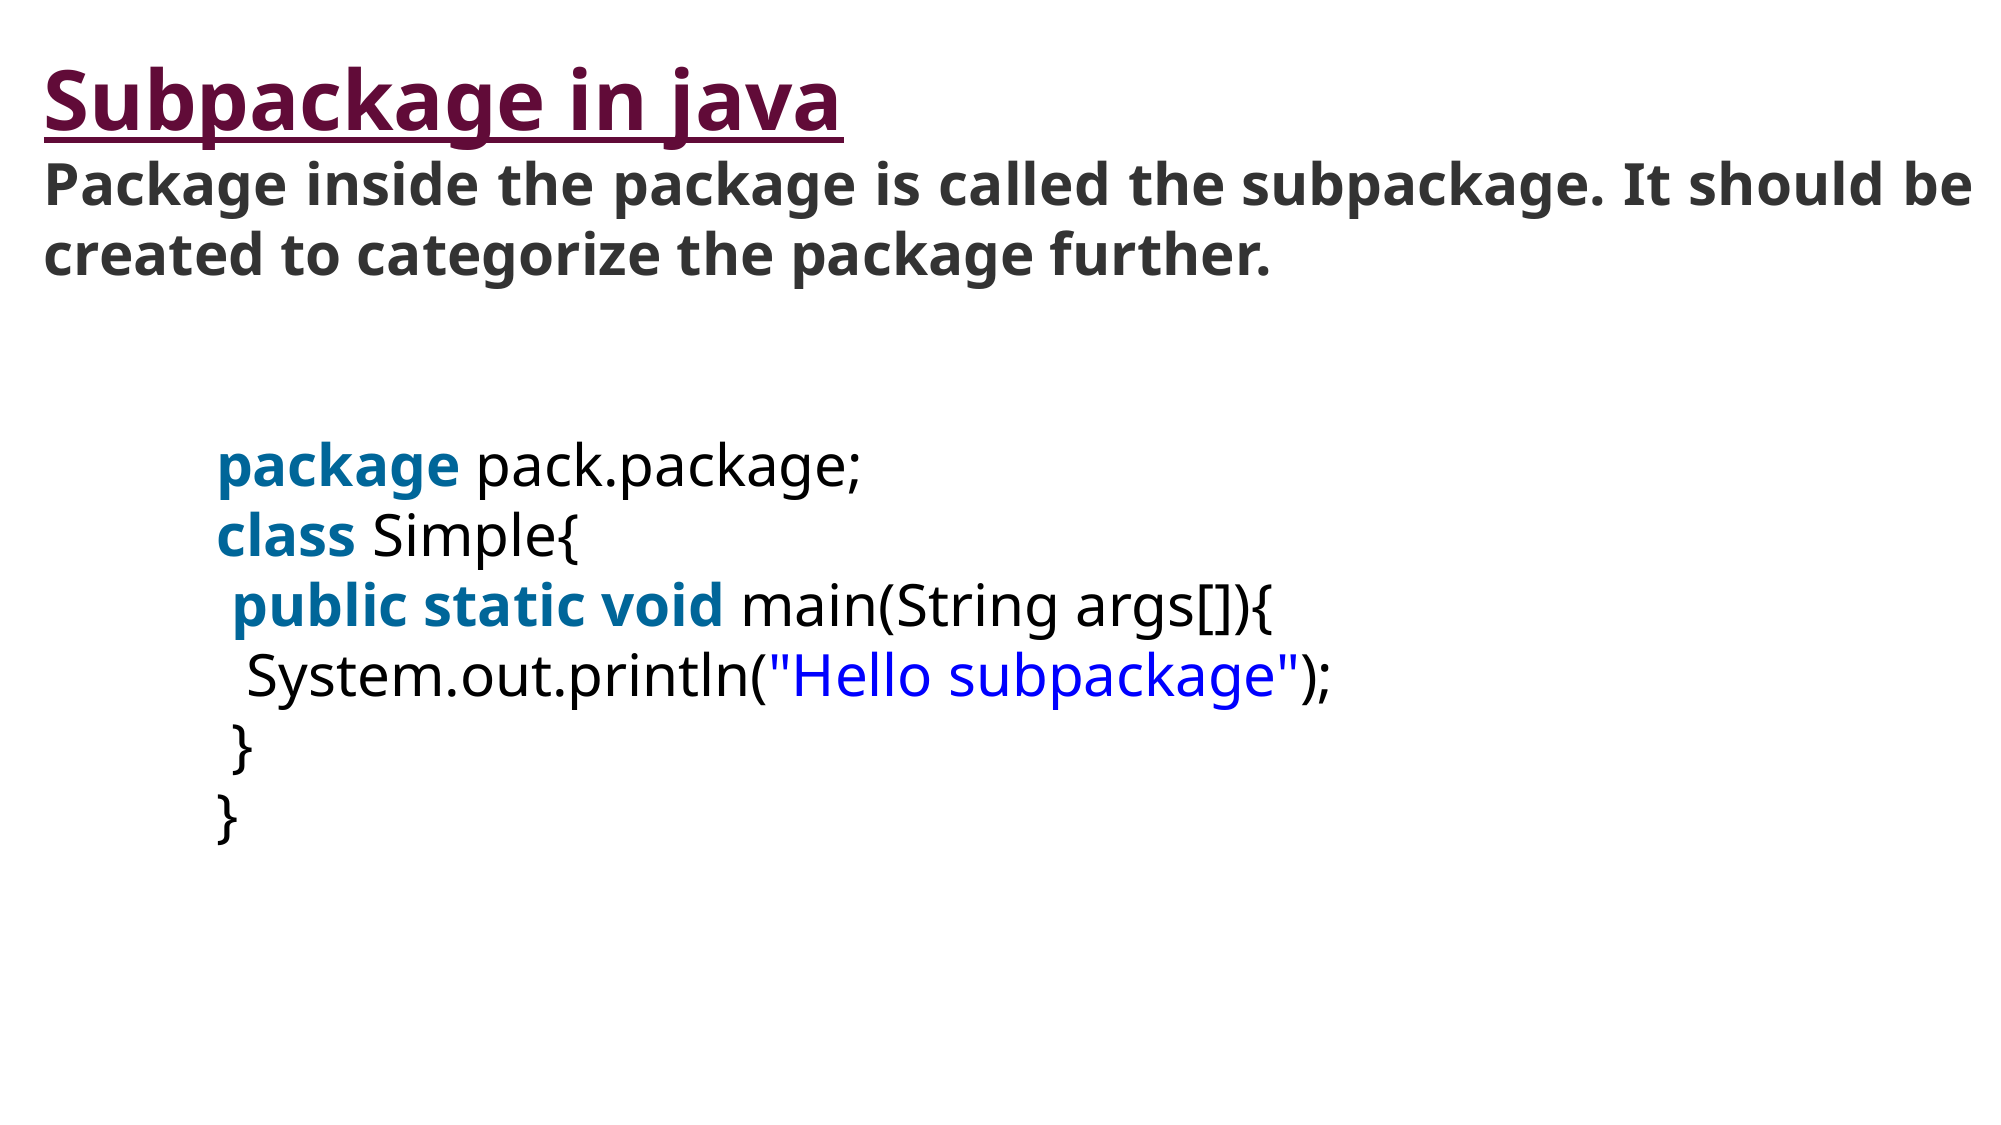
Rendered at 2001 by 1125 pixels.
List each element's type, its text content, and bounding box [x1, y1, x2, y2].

text_box Subpackage in java Package inside the package is called the subpackage. It should be created to categorize the package further. [29, 39, 1989, 295]
text_box package pack.package; class Simple{ public static void main(String args[]){ System.out.println("Hello subpackage"); } } [201, 421, 1671, 856]
